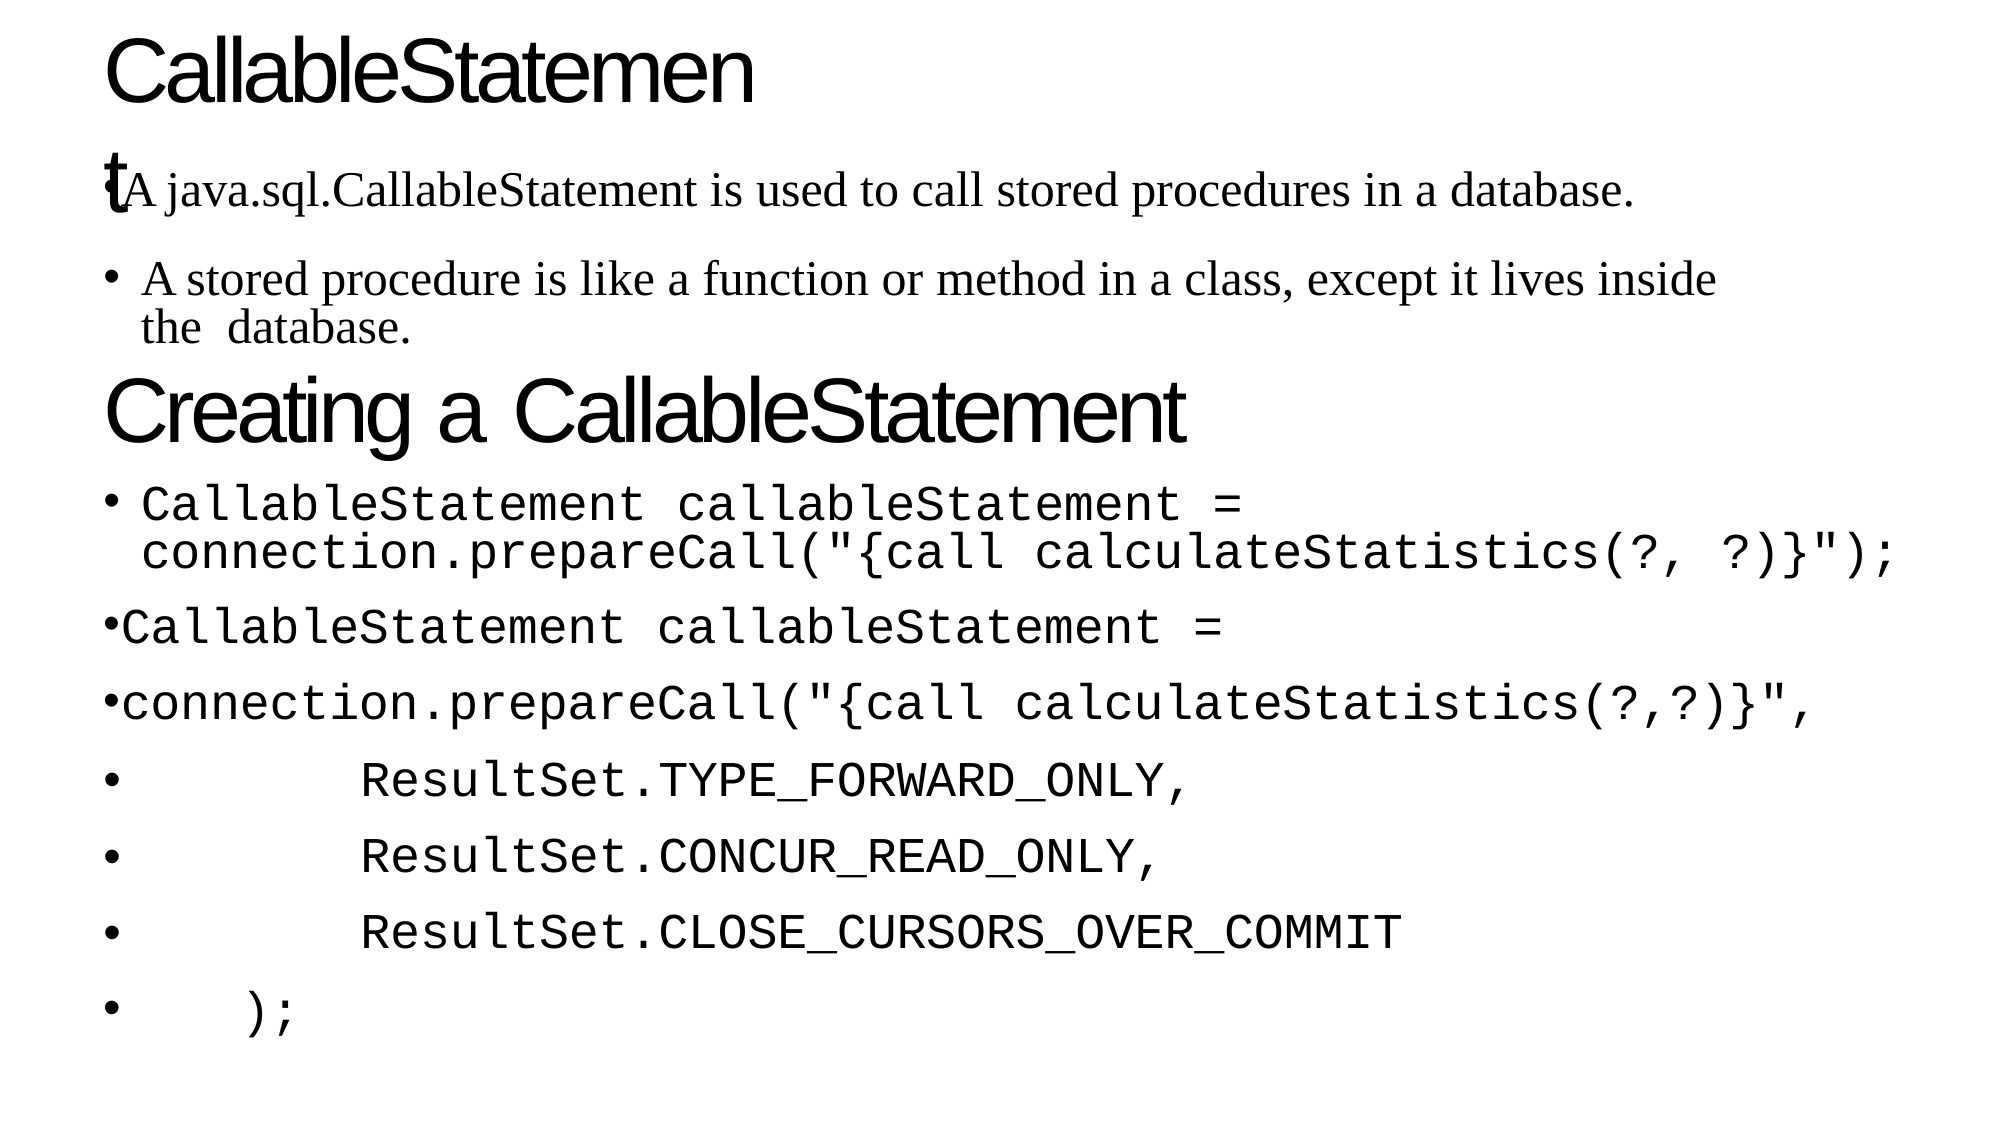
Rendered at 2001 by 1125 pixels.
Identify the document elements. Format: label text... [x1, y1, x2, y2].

text_box • • • ); [101, 727, 303, 1038]
text_box ResultSet.TYPE_FORWARD_ONLY, ResultSet.CONCUR_READ_ONLY, ResultSet.CLOSE_CURSORS_OVER_COMMIT [358, 727, 1411, 959]
title CallableStatement [101, 8, 777, 124]
text_box A java.sql.CallableStatement is used to call stored procedures in a database. A stored procedure is like a function or method in a class, except it lives inside the database. Creating a CallableStatement CallableStatement callableStatement = connection.prepareCall("{call calculateStatistics(?, ?)}"); CallableStatement callableStatement = connection.prepareCall("{call calculateStatistics(?,?)}", [101, 124, 1910, 730]
